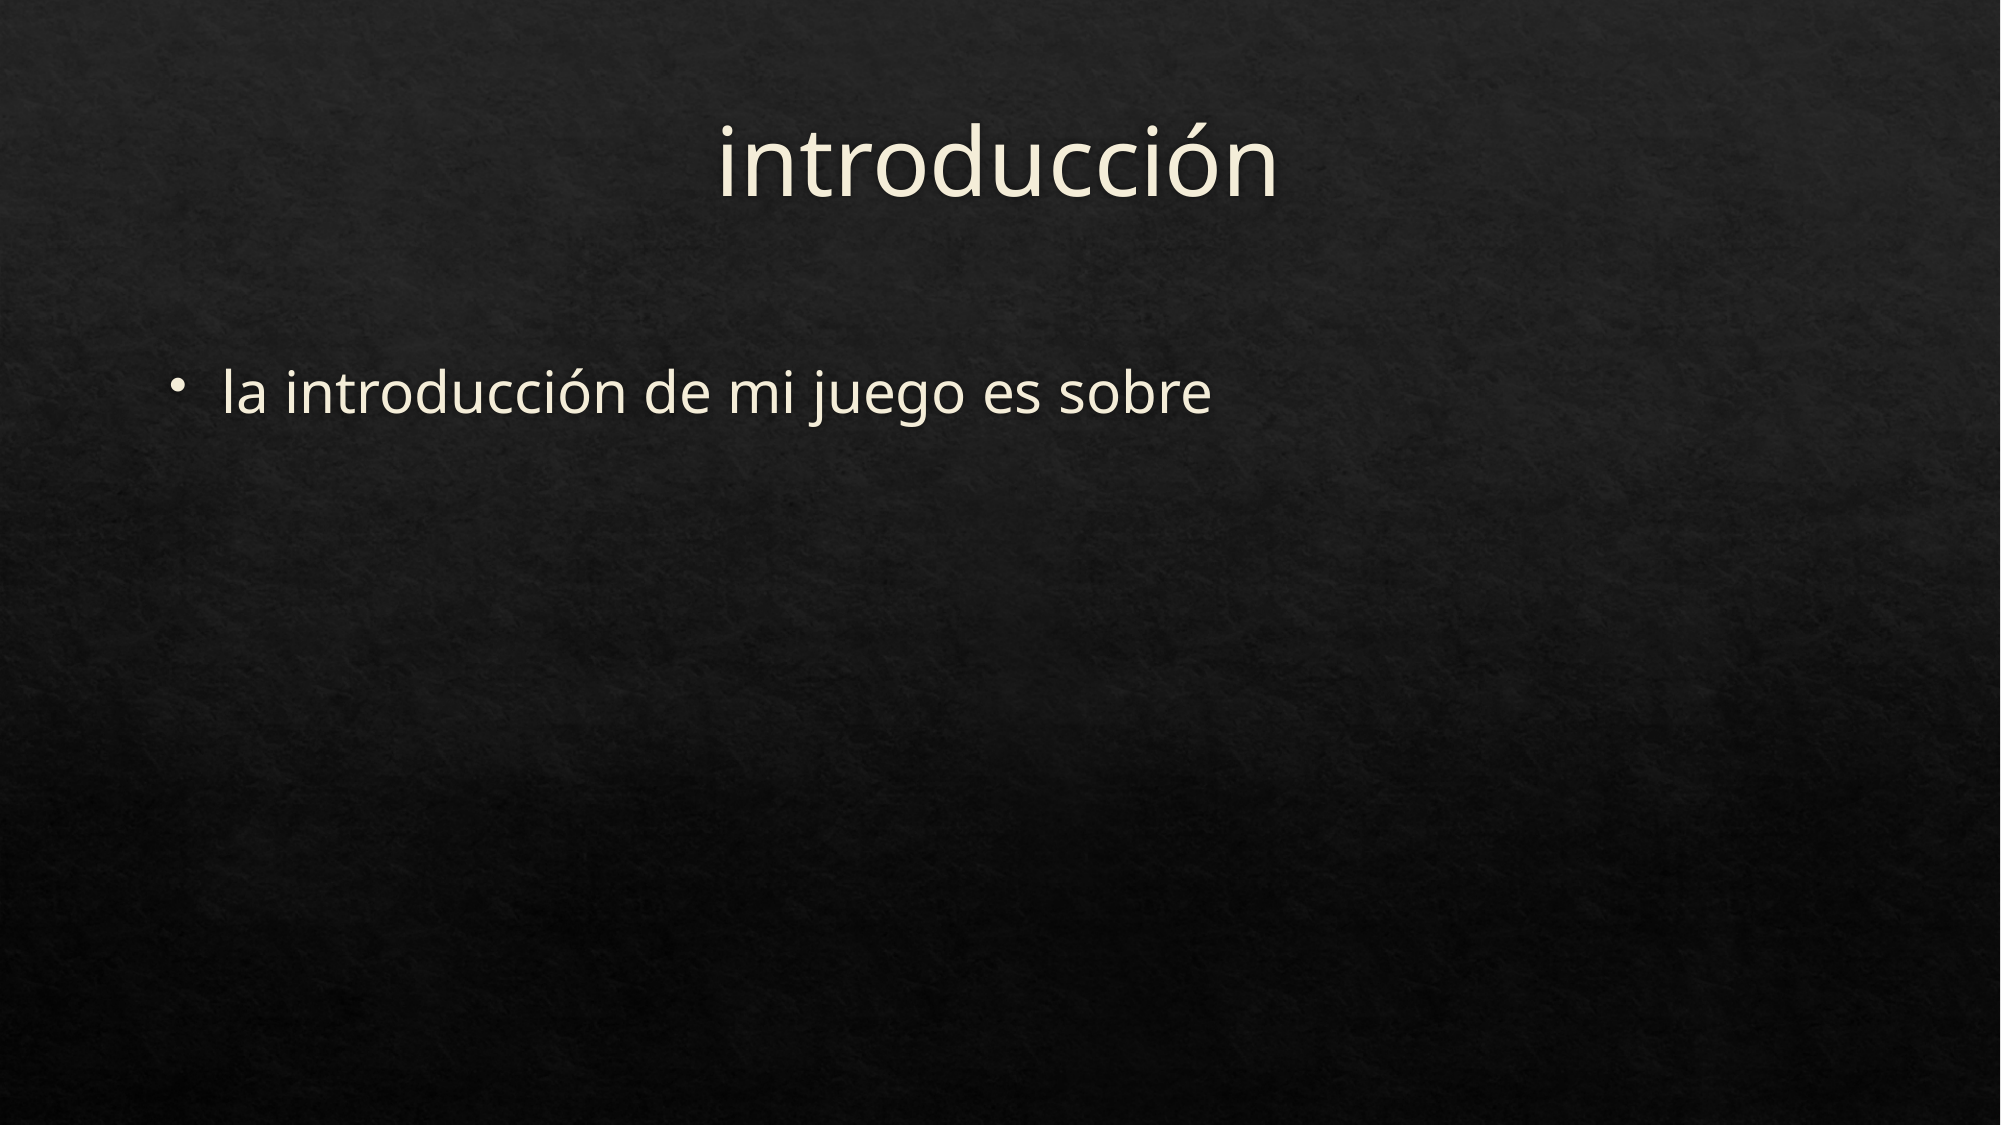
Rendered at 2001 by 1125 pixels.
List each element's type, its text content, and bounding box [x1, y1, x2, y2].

list la introducción de mi juego es sobre [149, 340, 1849, 950]
title introducción [149, 99, 1849, 231]
